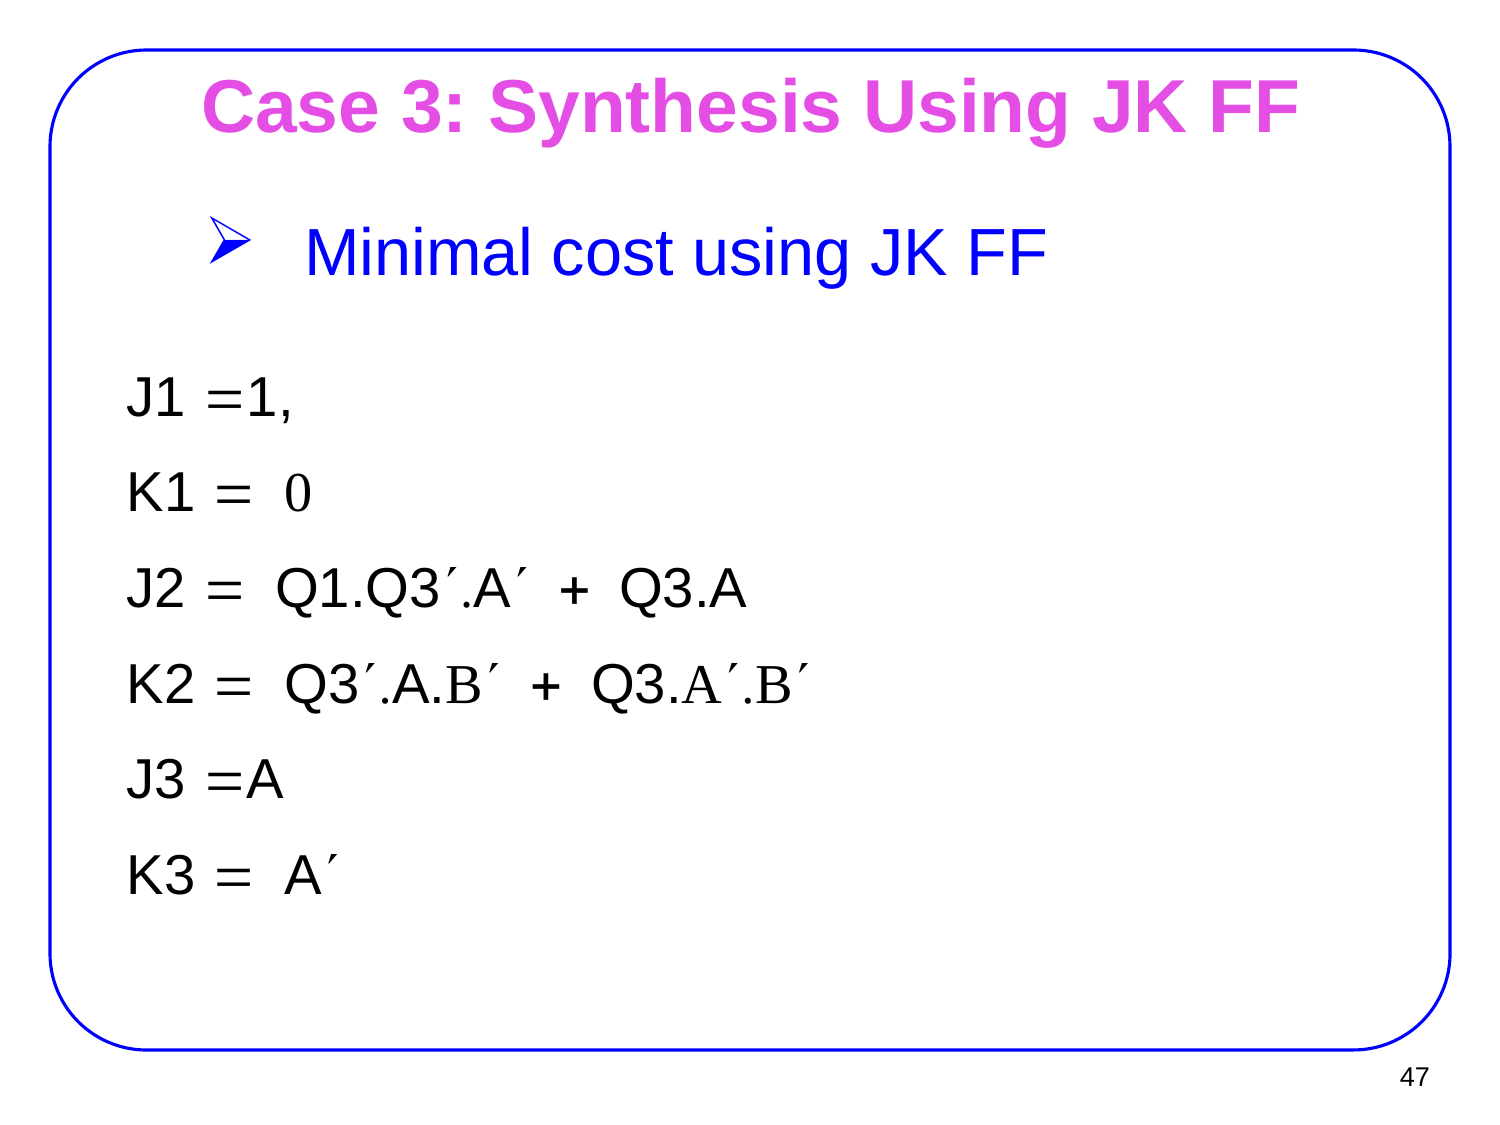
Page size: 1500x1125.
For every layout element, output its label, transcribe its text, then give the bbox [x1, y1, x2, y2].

slide_number 47 [1351, 1047, 1444, 1104]
text_box J1 =1, K1 = 0 J2 = Q1.Q3¢.A¢ + Q3.A K2 = Q3¢.A.B¢ + Q3.A¢.B¢ J3 =A K3 = A¢ [112, 352, 1412, 913]
title Case 3: Synthesis Using JK FF [113, 66, 1389, 140]
list Minimal cost using JK FF [112, 200, 1388, 338]
